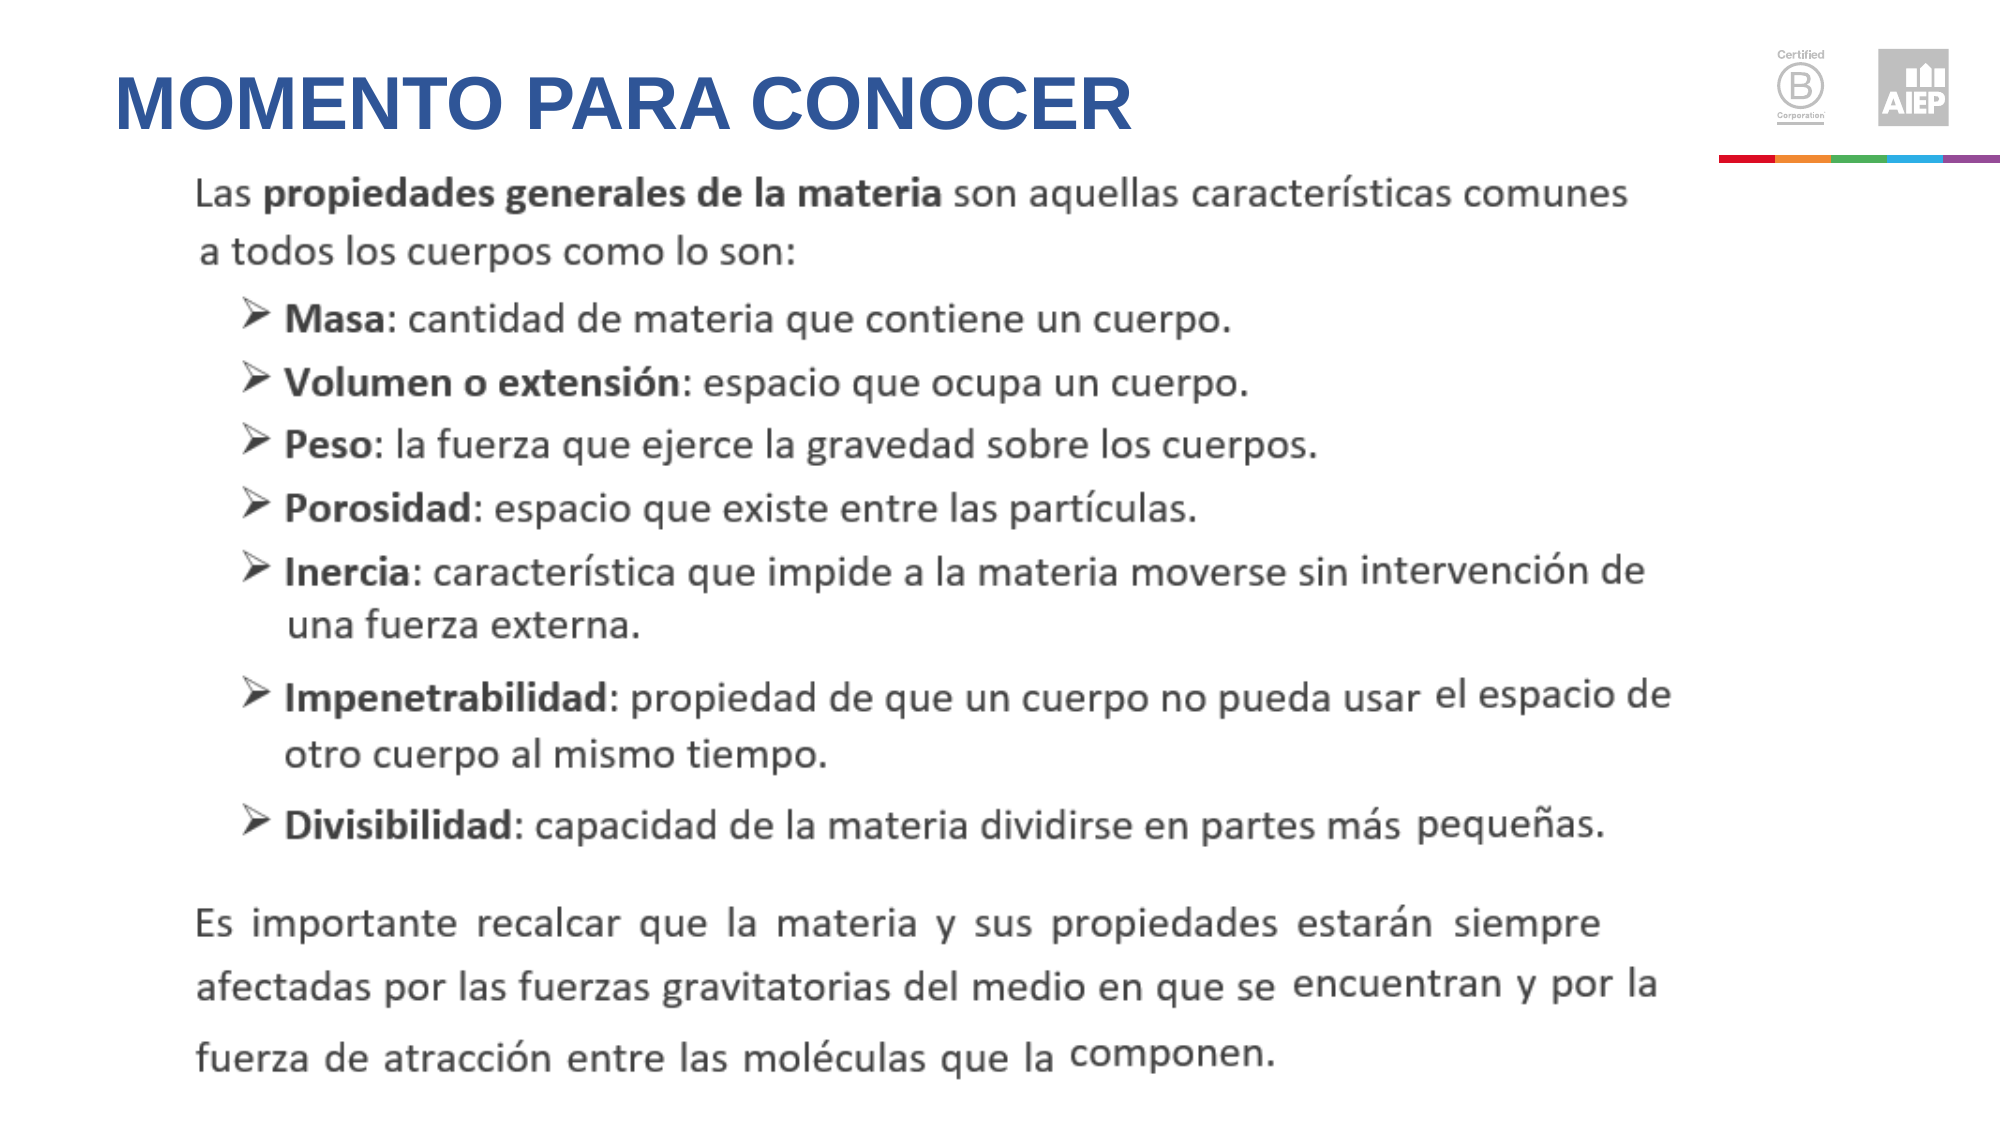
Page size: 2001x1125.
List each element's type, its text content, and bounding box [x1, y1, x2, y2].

picture [169, 162, 1692, 1089]
title Momento para conocer [99, 48, 1719, 163]
